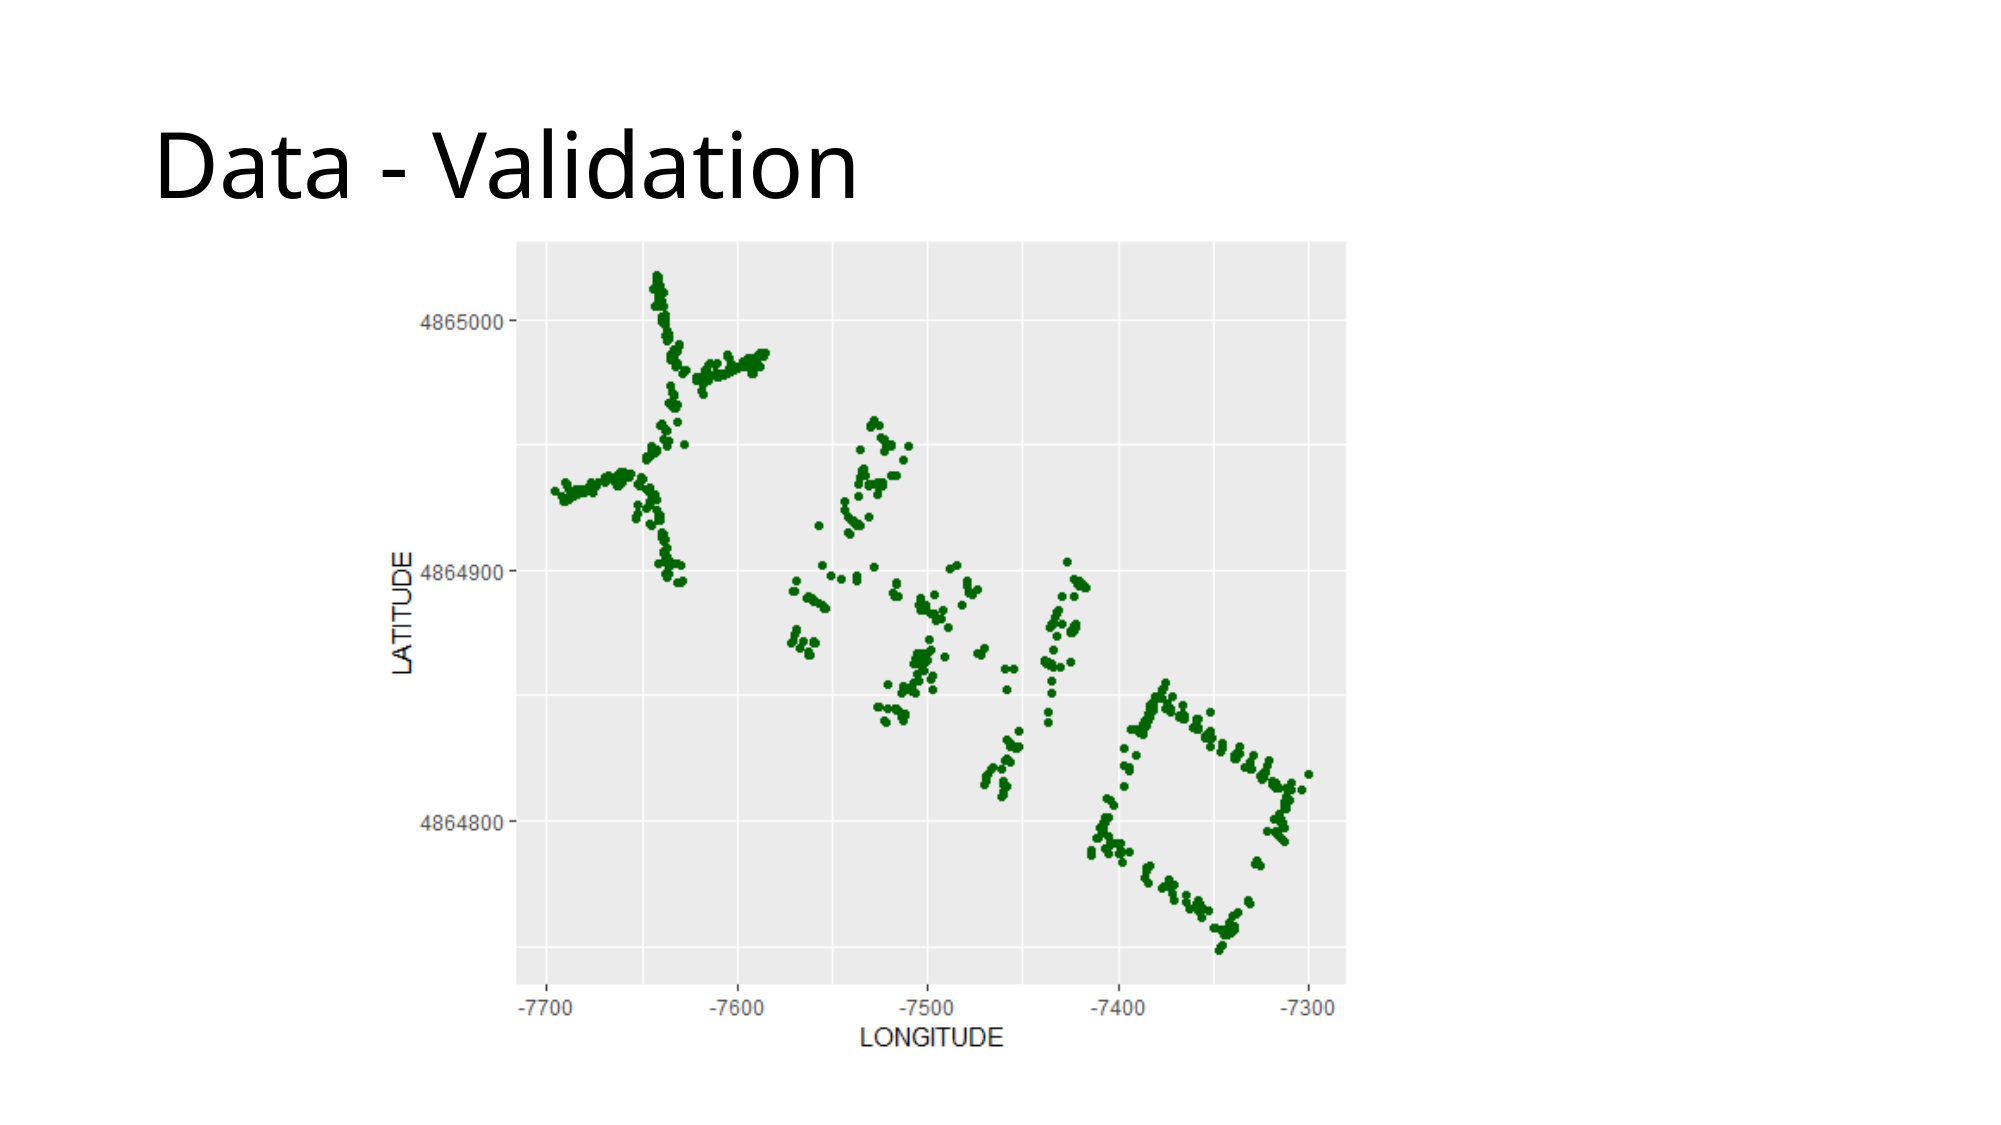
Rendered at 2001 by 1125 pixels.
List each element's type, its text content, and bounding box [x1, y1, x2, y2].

title Data - Validation [137, 59, 1863, 278]
picture [377, 230, 1360, 1064]
